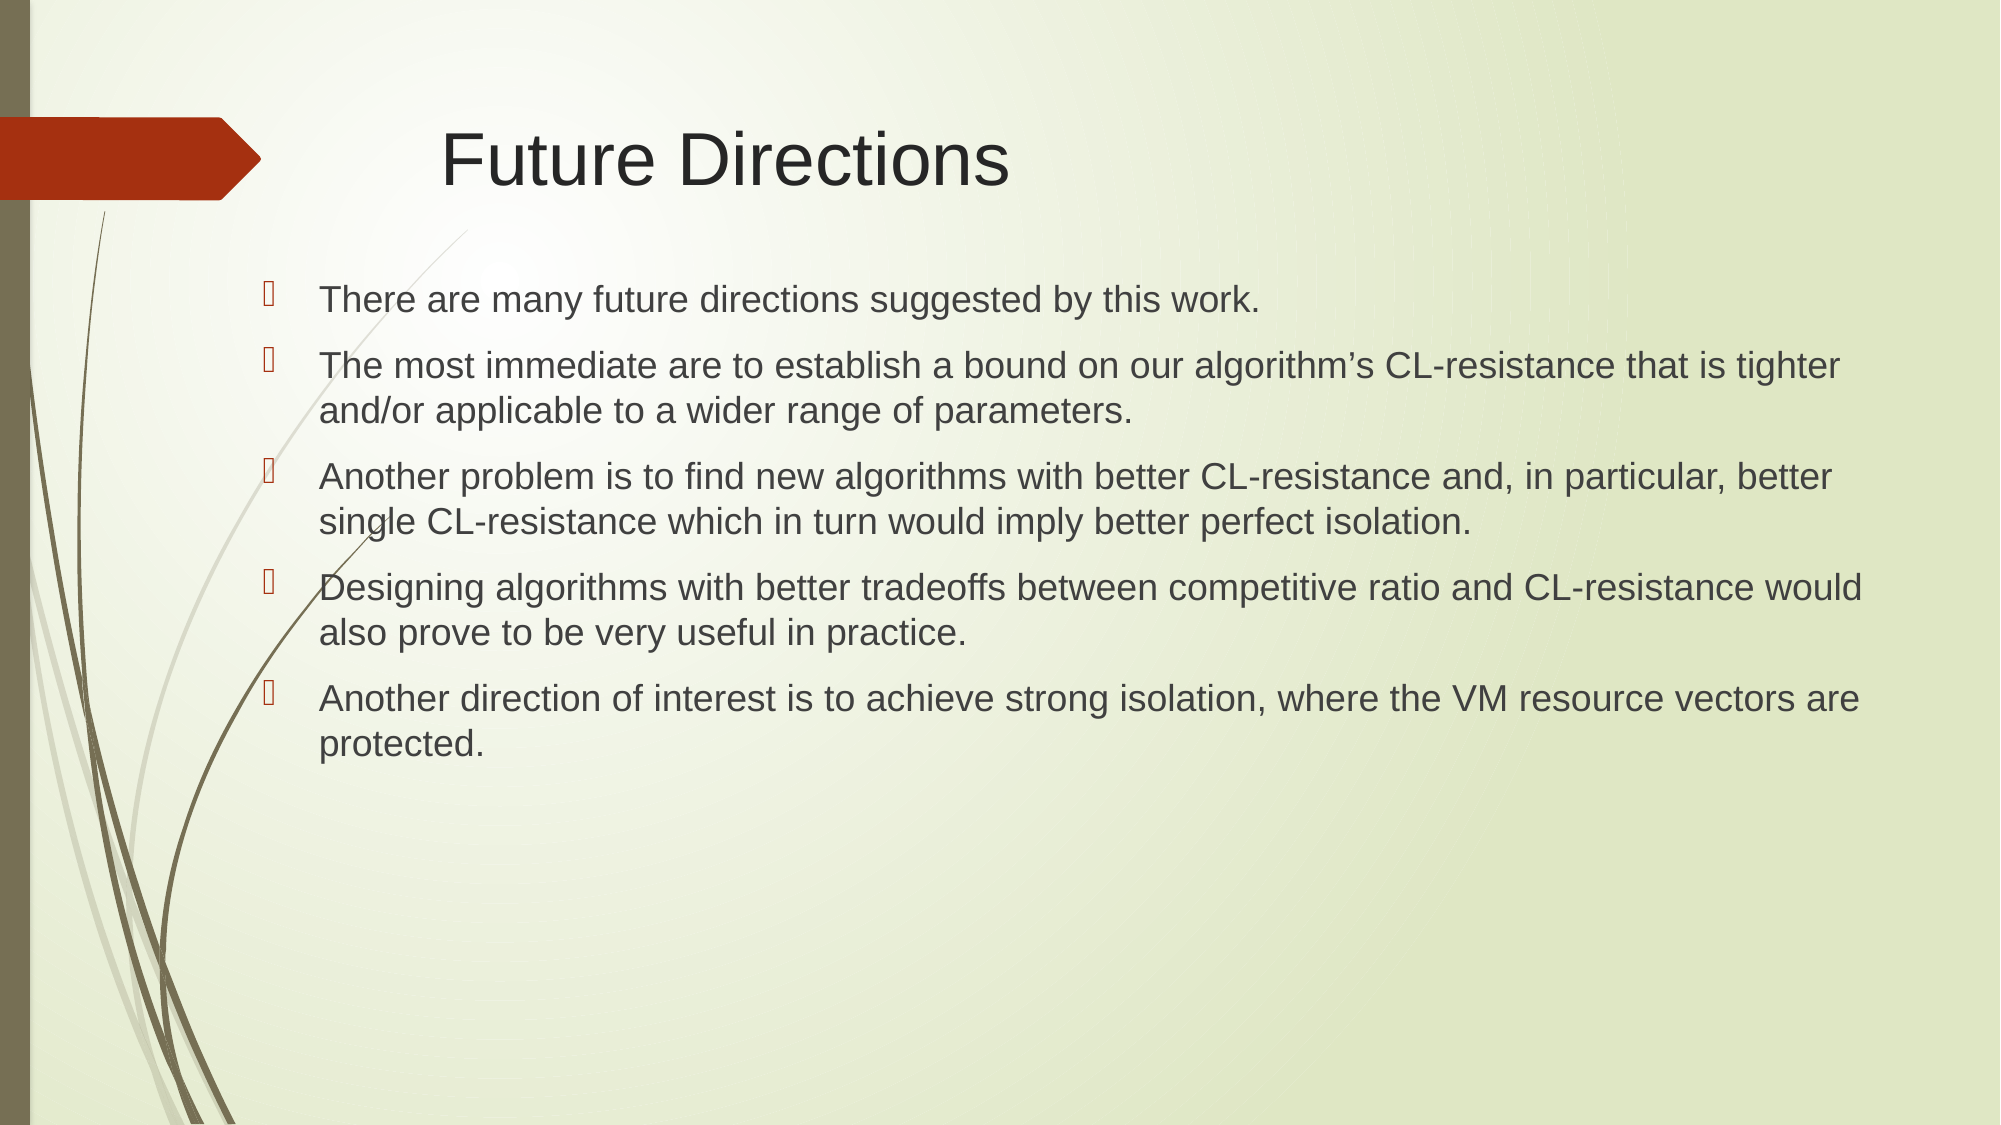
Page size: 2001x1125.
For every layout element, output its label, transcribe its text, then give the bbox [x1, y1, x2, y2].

list There are many future directions suggested by this work. The most immediate are to establish a bound on our algorithm’s CL-resistance that is tighter and/or applicable to a wider range of parameters. Another problem is to find new algorithms with better CL-resistance and, in particular, better single CL-resistance which in turn would imply better perfect isolation. Designing algorithms with better tradeoffs between competitive ratio and CL-resistance would also prove to be very useful in practice. Another direction of interest is to achieve strong isolation, where the VM resource vectors are protected. [247, 267, 1888, 970]
title Future Directions [425, 102, 1888, 267]
